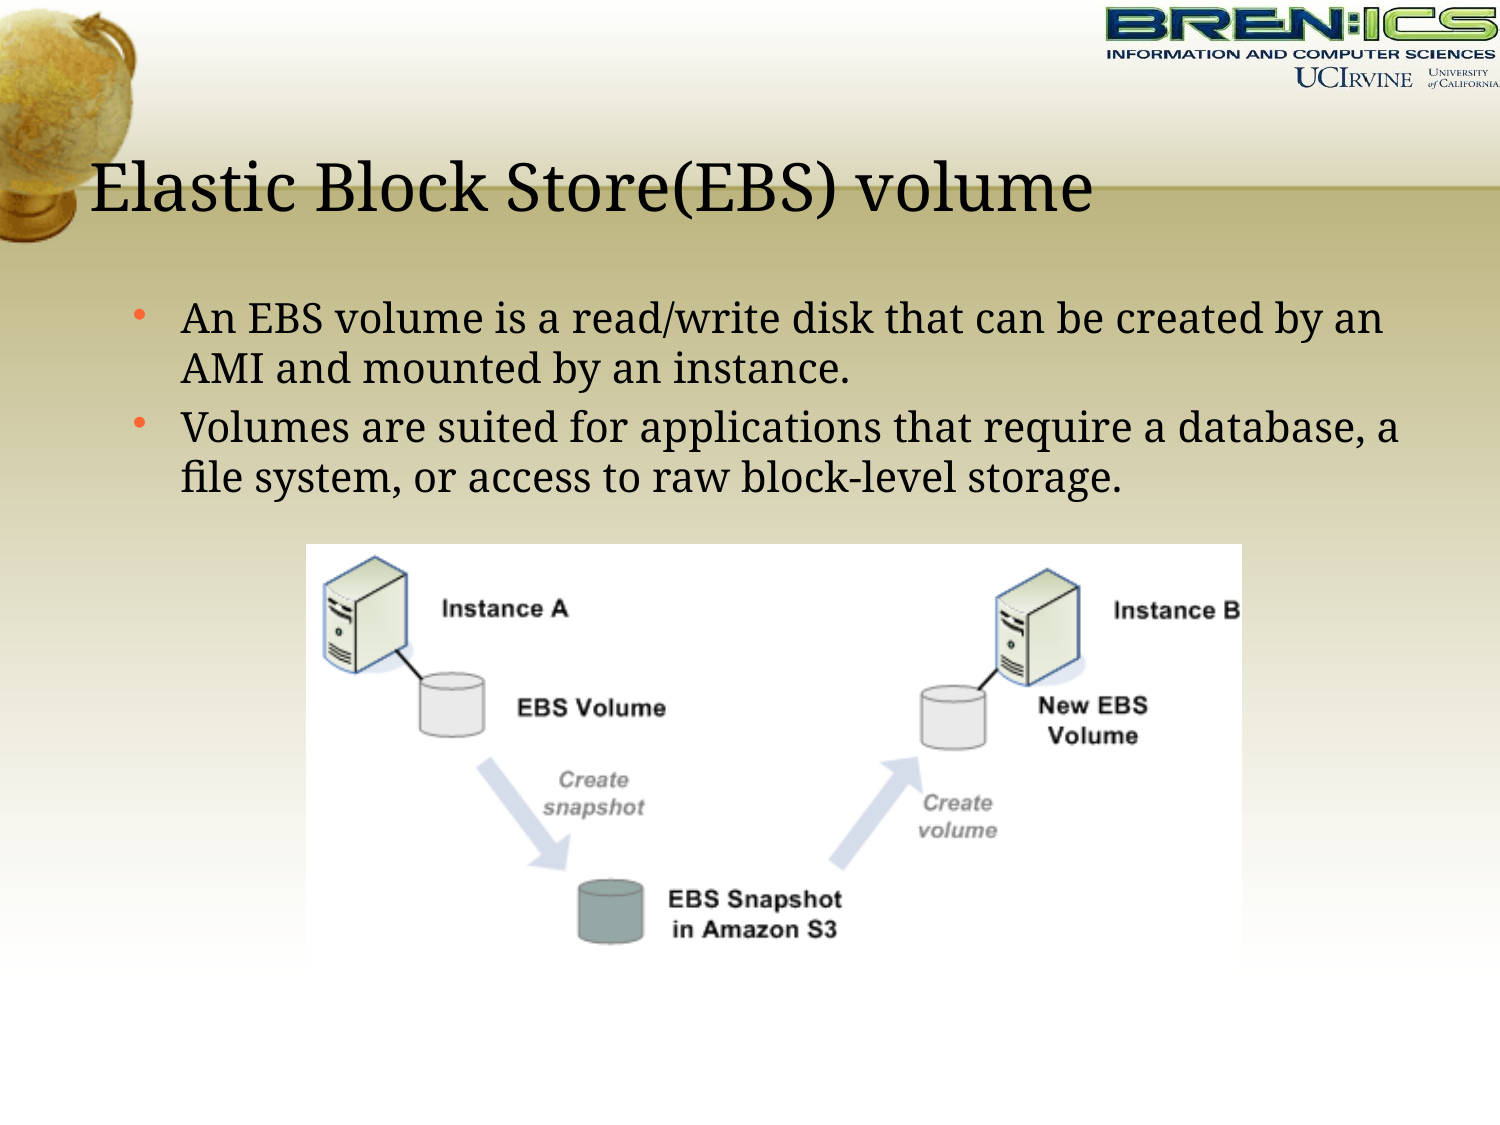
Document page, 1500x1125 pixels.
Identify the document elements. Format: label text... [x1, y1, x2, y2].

title Elastic Block Store(EBS) volume [74, 44, 1425, 233]
picture [0, 0, 1500, 1125]
list An EBS volume is a read/write disk that can be created by an AMI and mounted by an instance. Volumes are suited for applications that require a database, a file system, or access to raw block-level storage. [101, 288, 1420, 906]
